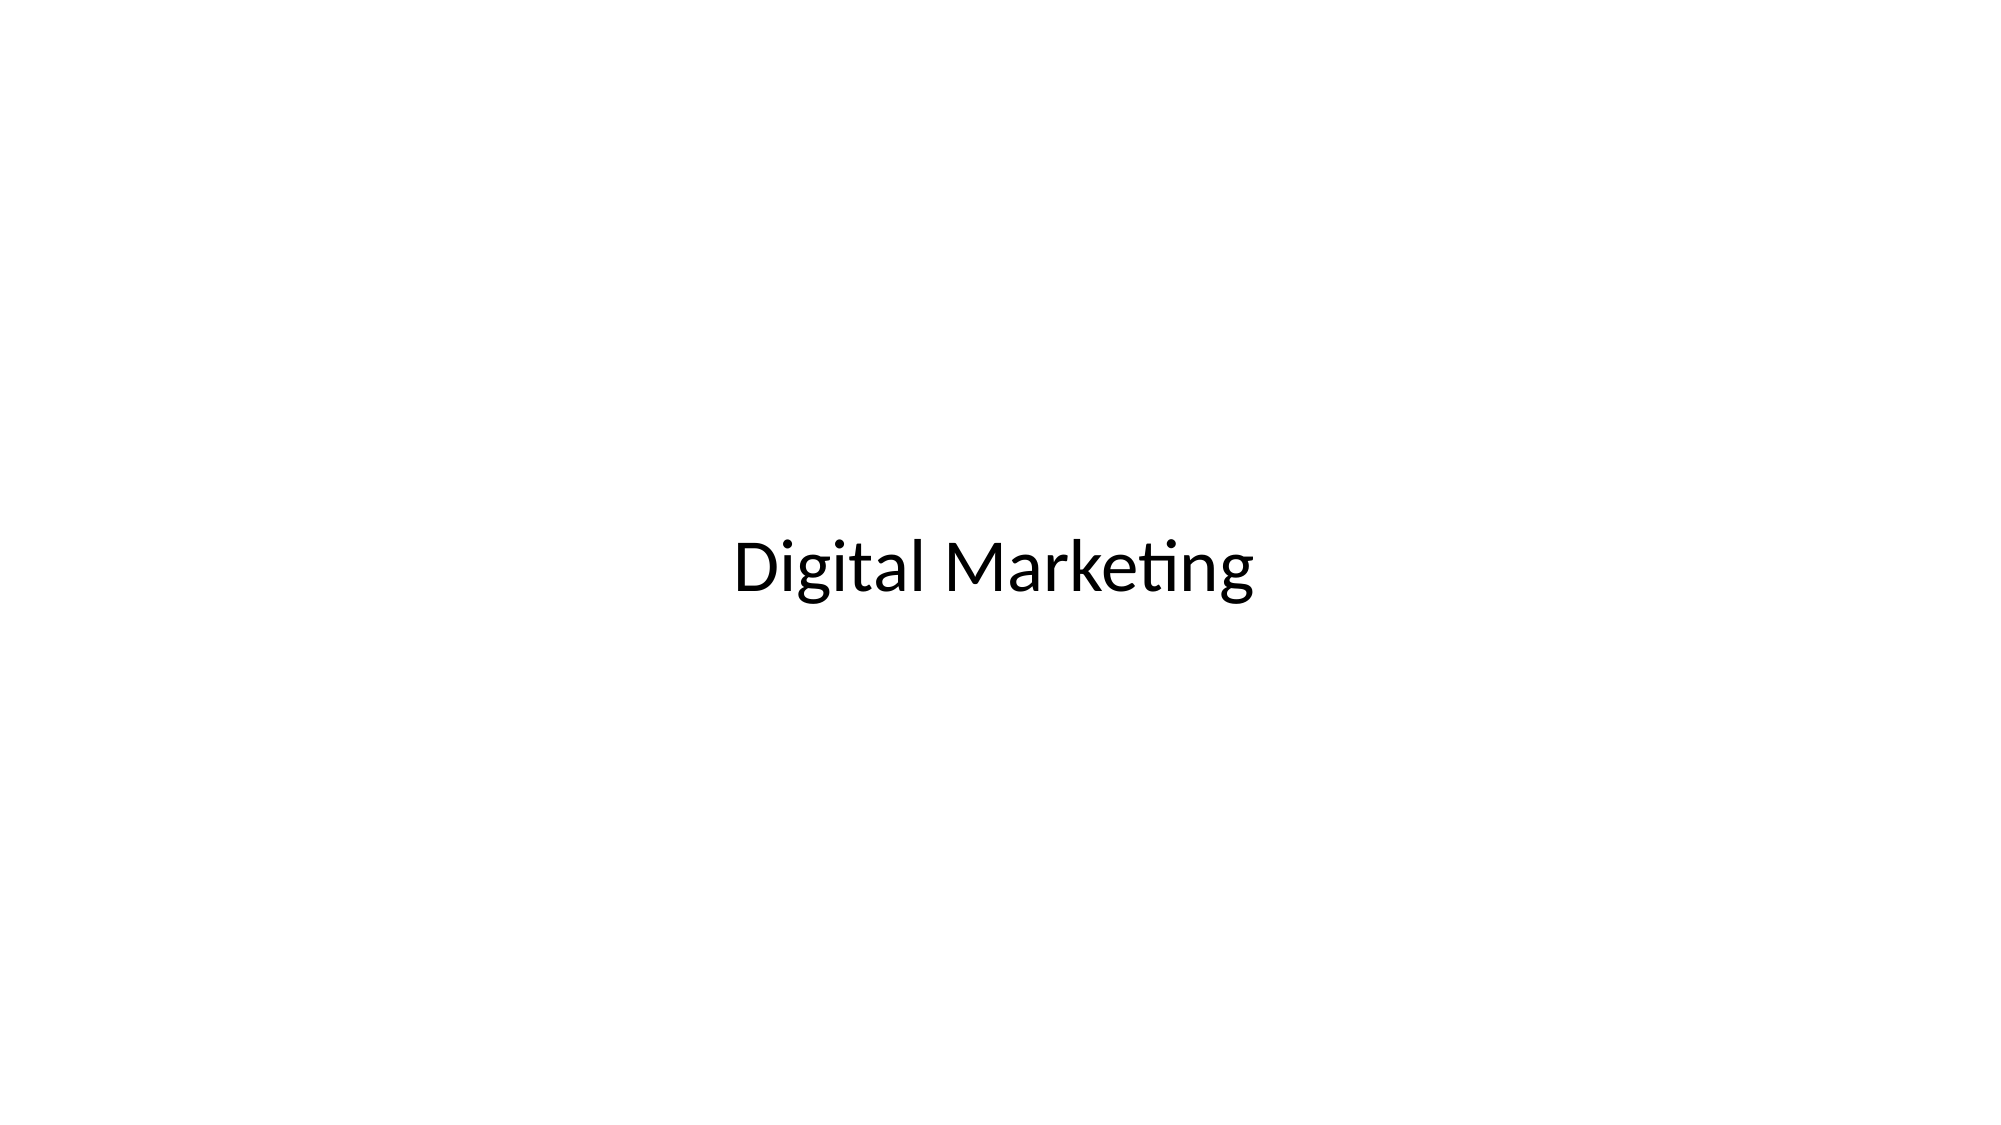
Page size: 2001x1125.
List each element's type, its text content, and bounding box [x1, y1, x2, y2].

text_box Digital Marketing [718, 509, 1282, 615]
